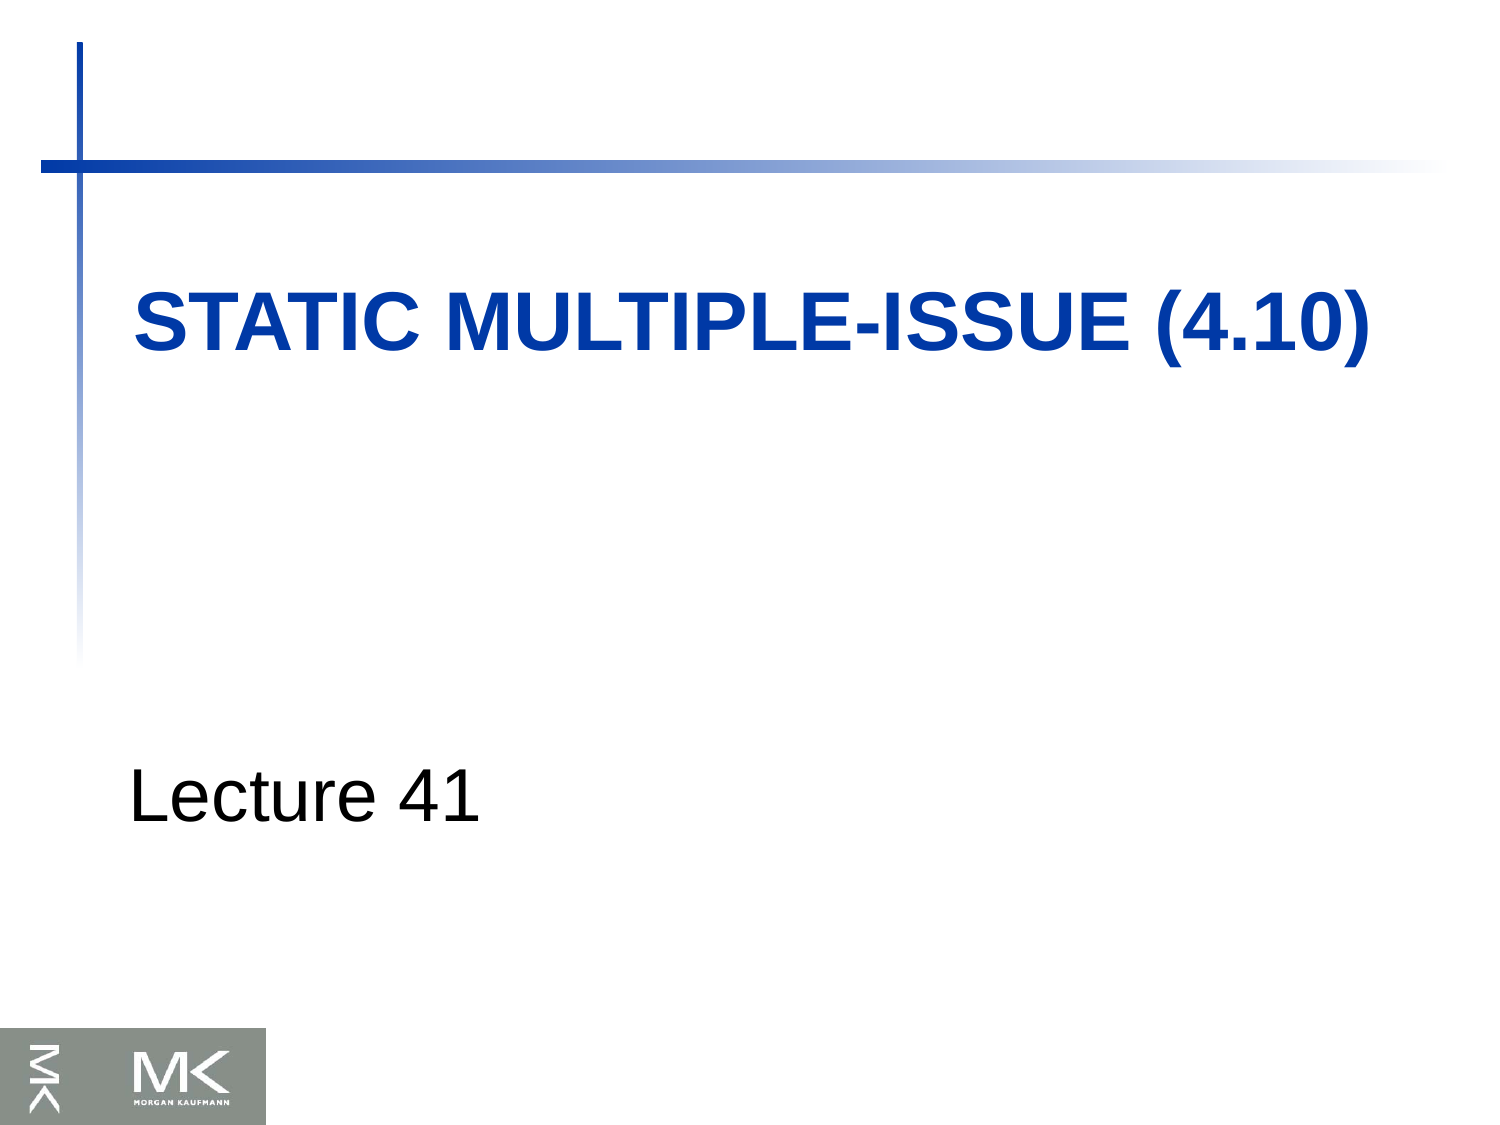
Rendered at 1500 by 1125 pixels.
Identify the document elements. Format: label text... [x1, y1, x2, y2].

picture [0, 1028, 266, 1125]
list Lecture 41 [113, 597, 1388, 844]
title Static Multiple-Issue (4.10) [118, 259, 1436, 376]
